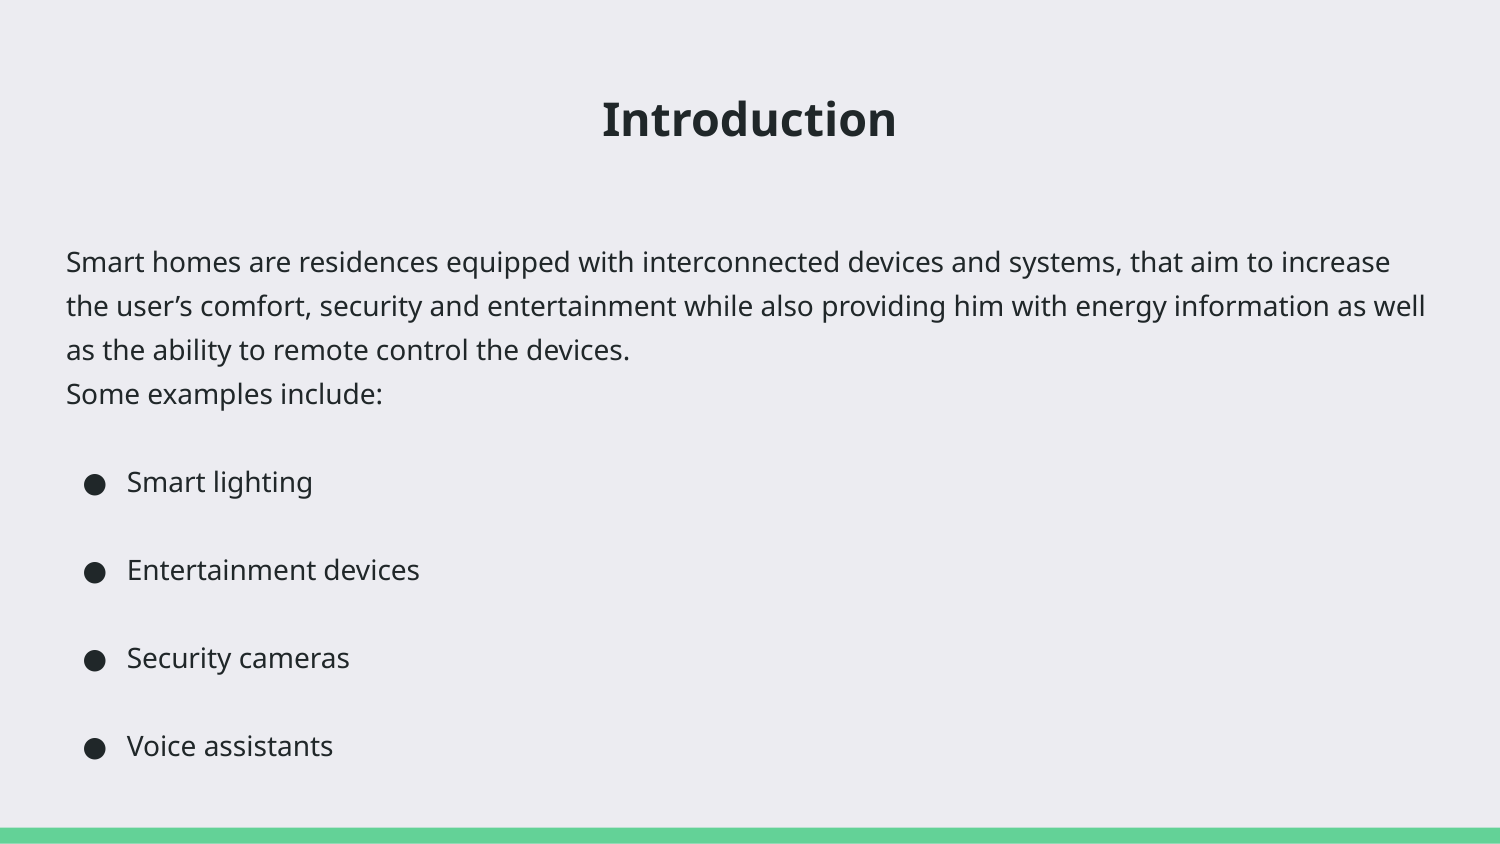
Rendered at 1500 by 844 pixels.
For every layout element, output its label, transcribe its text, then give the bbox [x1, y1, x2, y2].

list Smart homes are residences equipped with interconnected devices and systems, that aim to increase the user’s comfort, security and entertainment while also providing him with energy information as well as the ability to remote control the devices. Some examples include: Smart lighting Entertainment devices Security cameras Voice assistants [51, 222, 1449, 783]
title Introduction [51, 71, 1449, 166]
